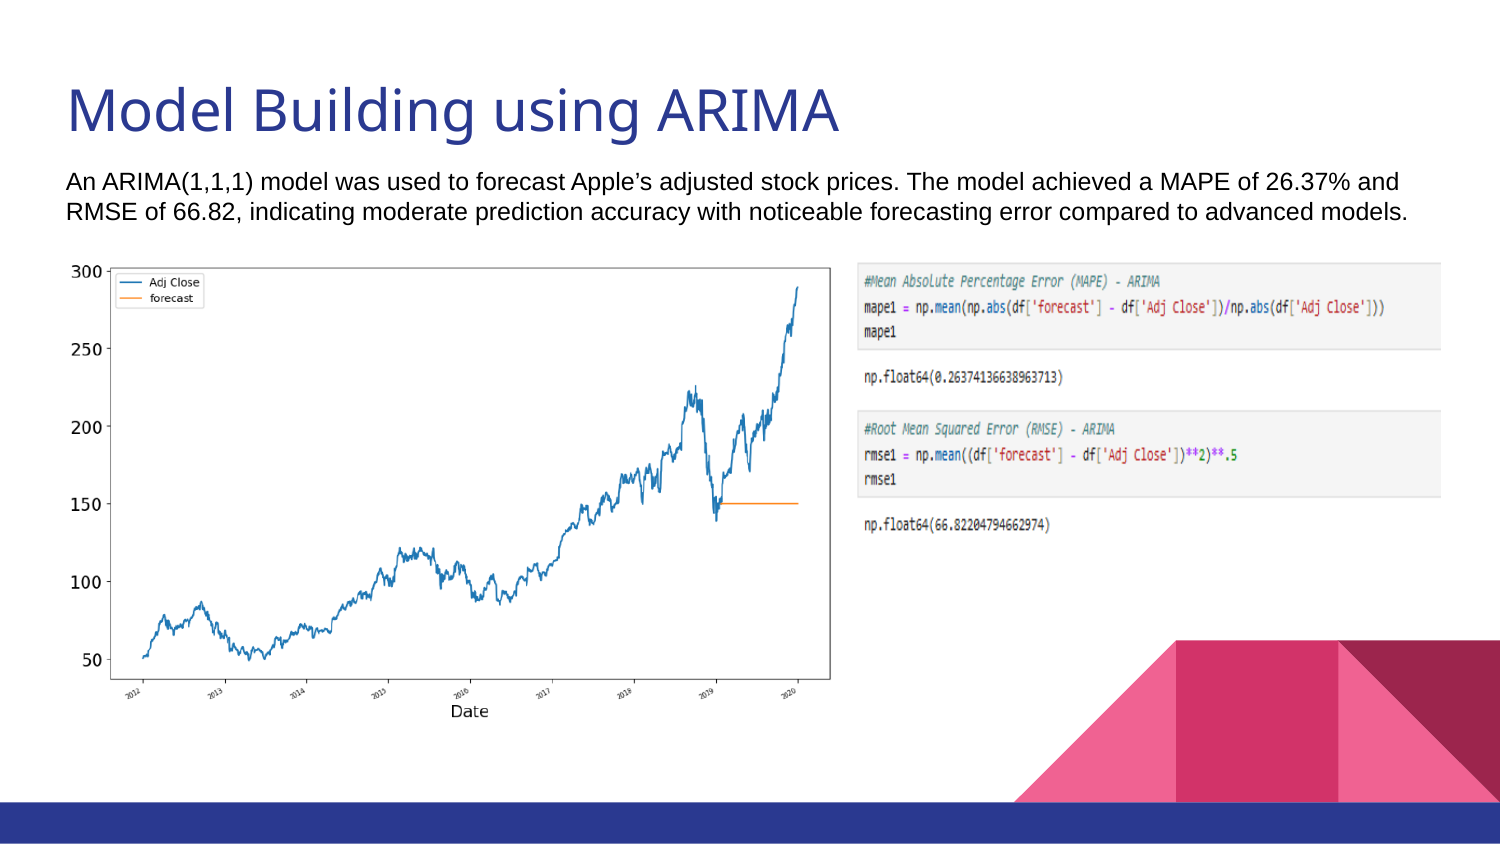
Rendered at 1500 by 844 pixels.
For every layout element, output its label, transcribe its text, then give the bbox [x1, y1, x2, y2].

picture [59, 257, 1441, 718]
text_box An ARIMA(1,1,1) model was used to forecast Apple’s adjusted stock prices. The model achieved a MAPE of 26.37% and RMSE of 66.82, indicating moderate prediction accuracy with noticeable forecasting error compared to advanced models. [51, 158, 1449, 234]
title Model Building using ARIMA [51, 58, 1449, 158]
